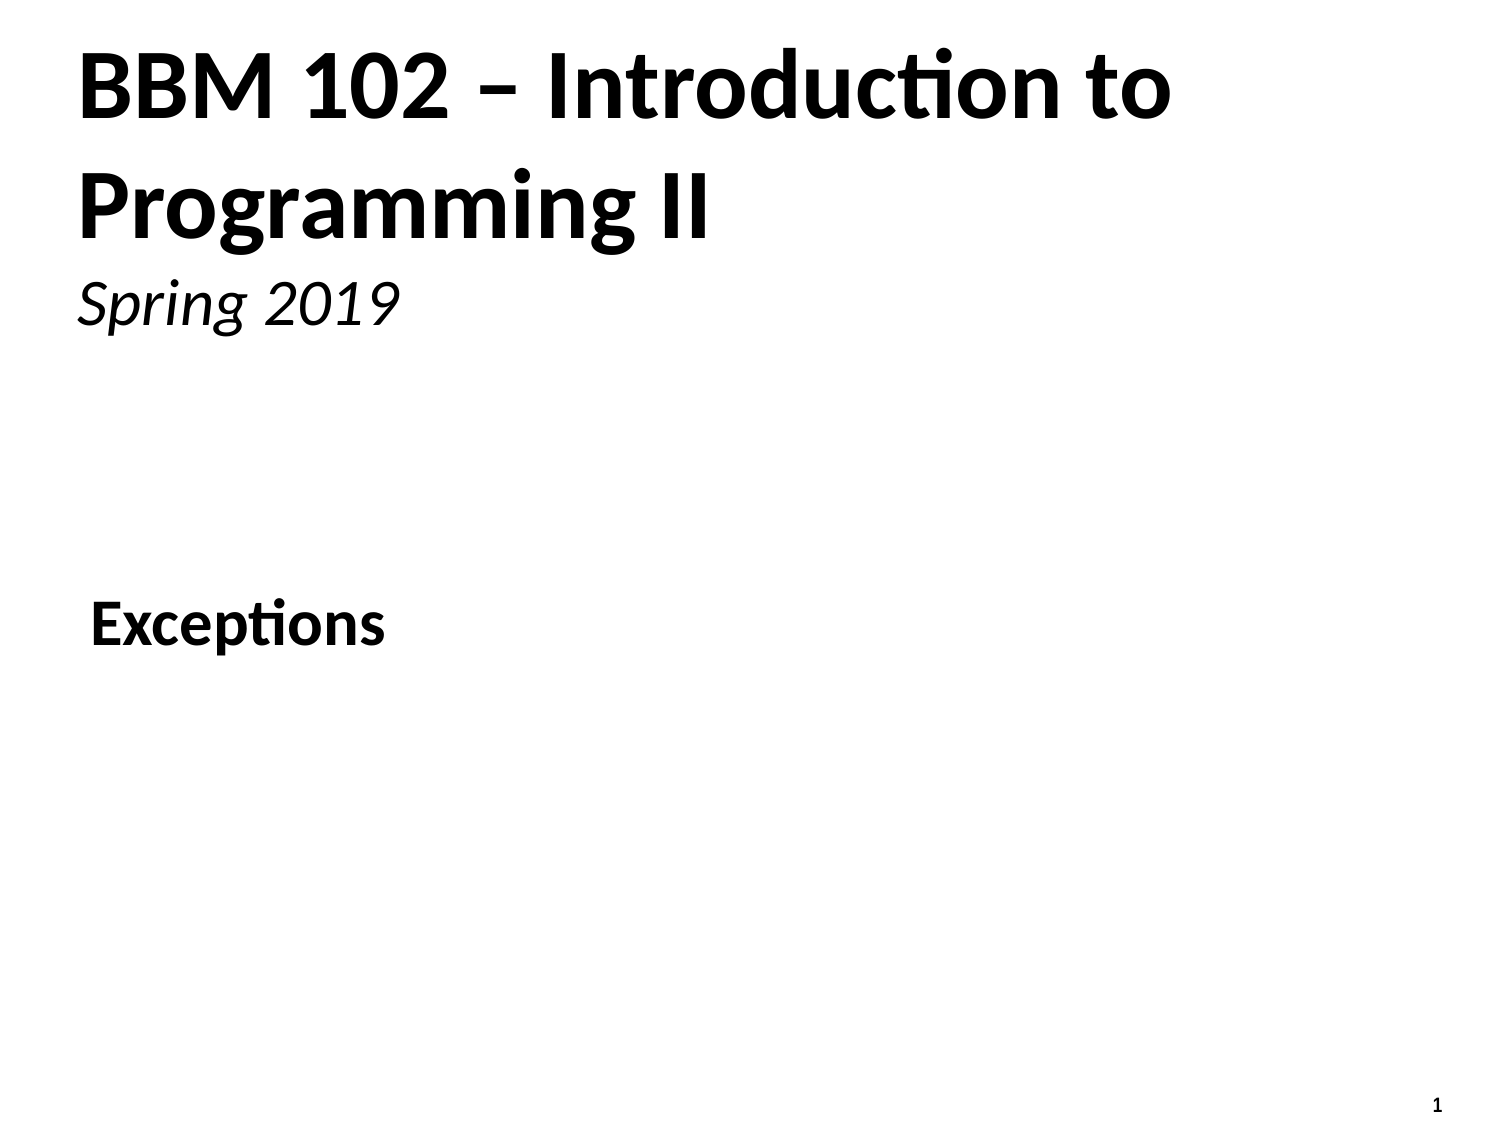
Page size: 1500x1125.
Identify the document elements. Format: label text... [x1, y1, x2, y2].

text_box Exceptions [74, 474, 1335, 763]
text_box BBM 102 – Introduction to Programming II Spring 2019 [62, 37, 1425, 320]
